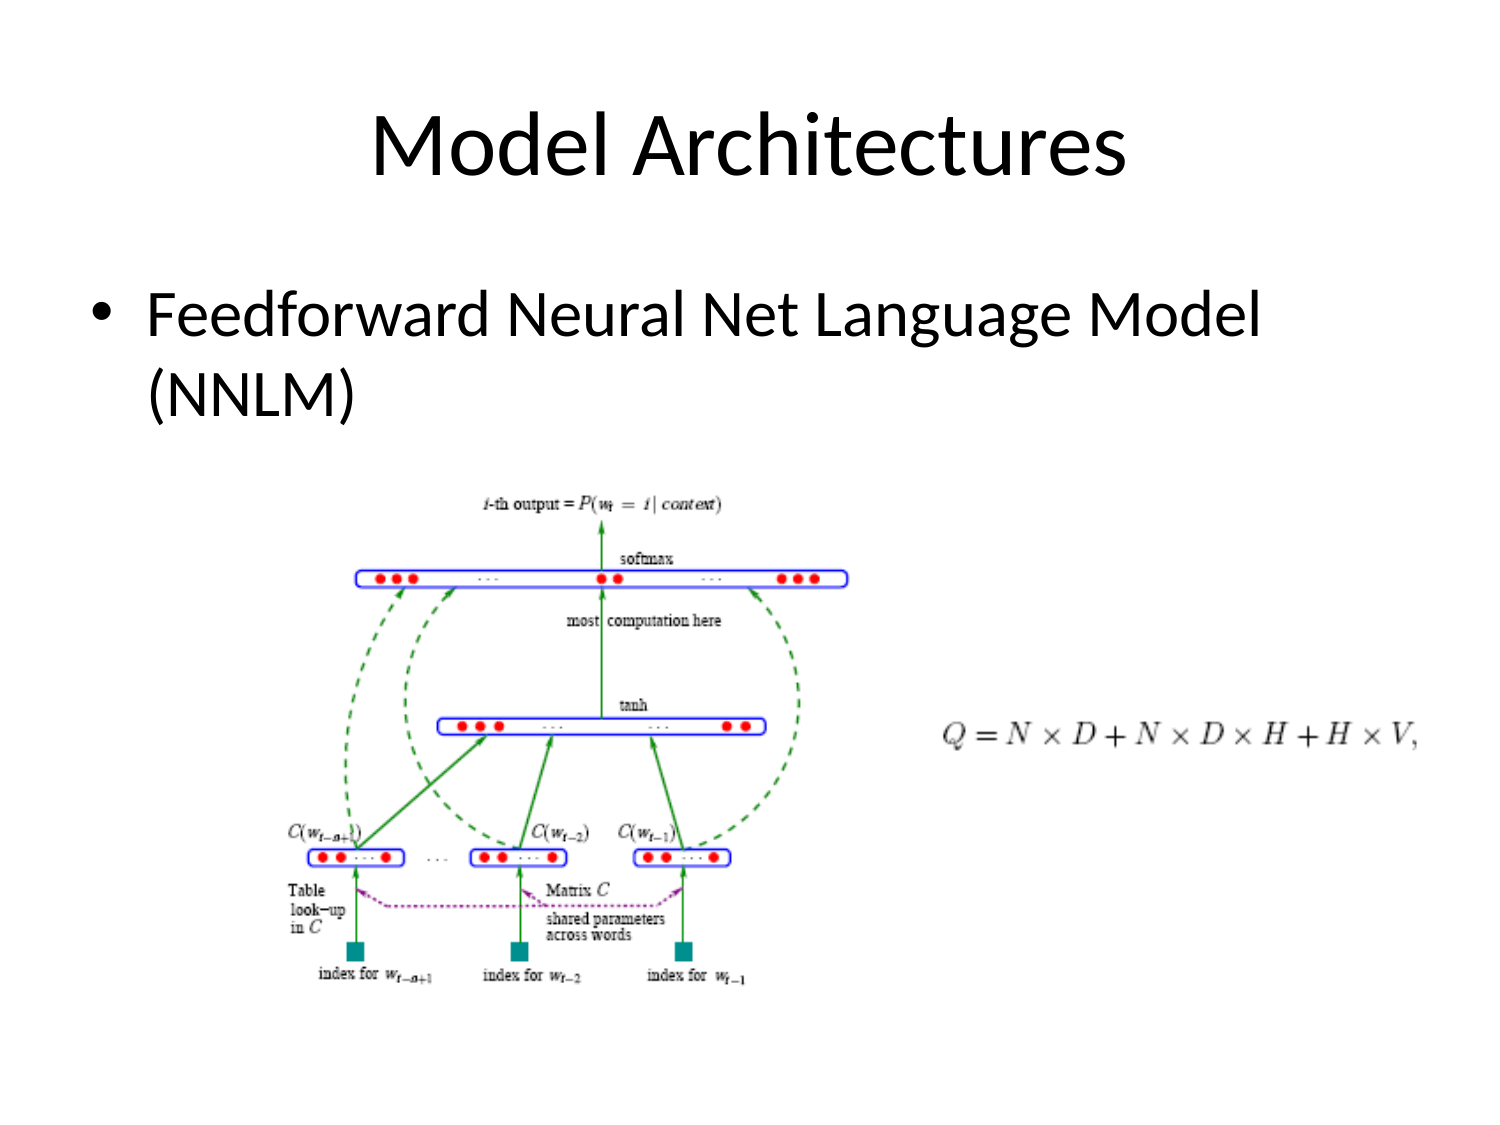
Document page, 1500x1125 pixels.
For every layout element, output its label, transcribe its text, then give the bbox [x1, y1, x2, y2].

title Model Architectures [75, 45, 1425, 233]
picture [174, 473, 1424, 1013]
list Feedforward Neural Net Language Model (NNLM) [75, 262, 1425, 1005]
